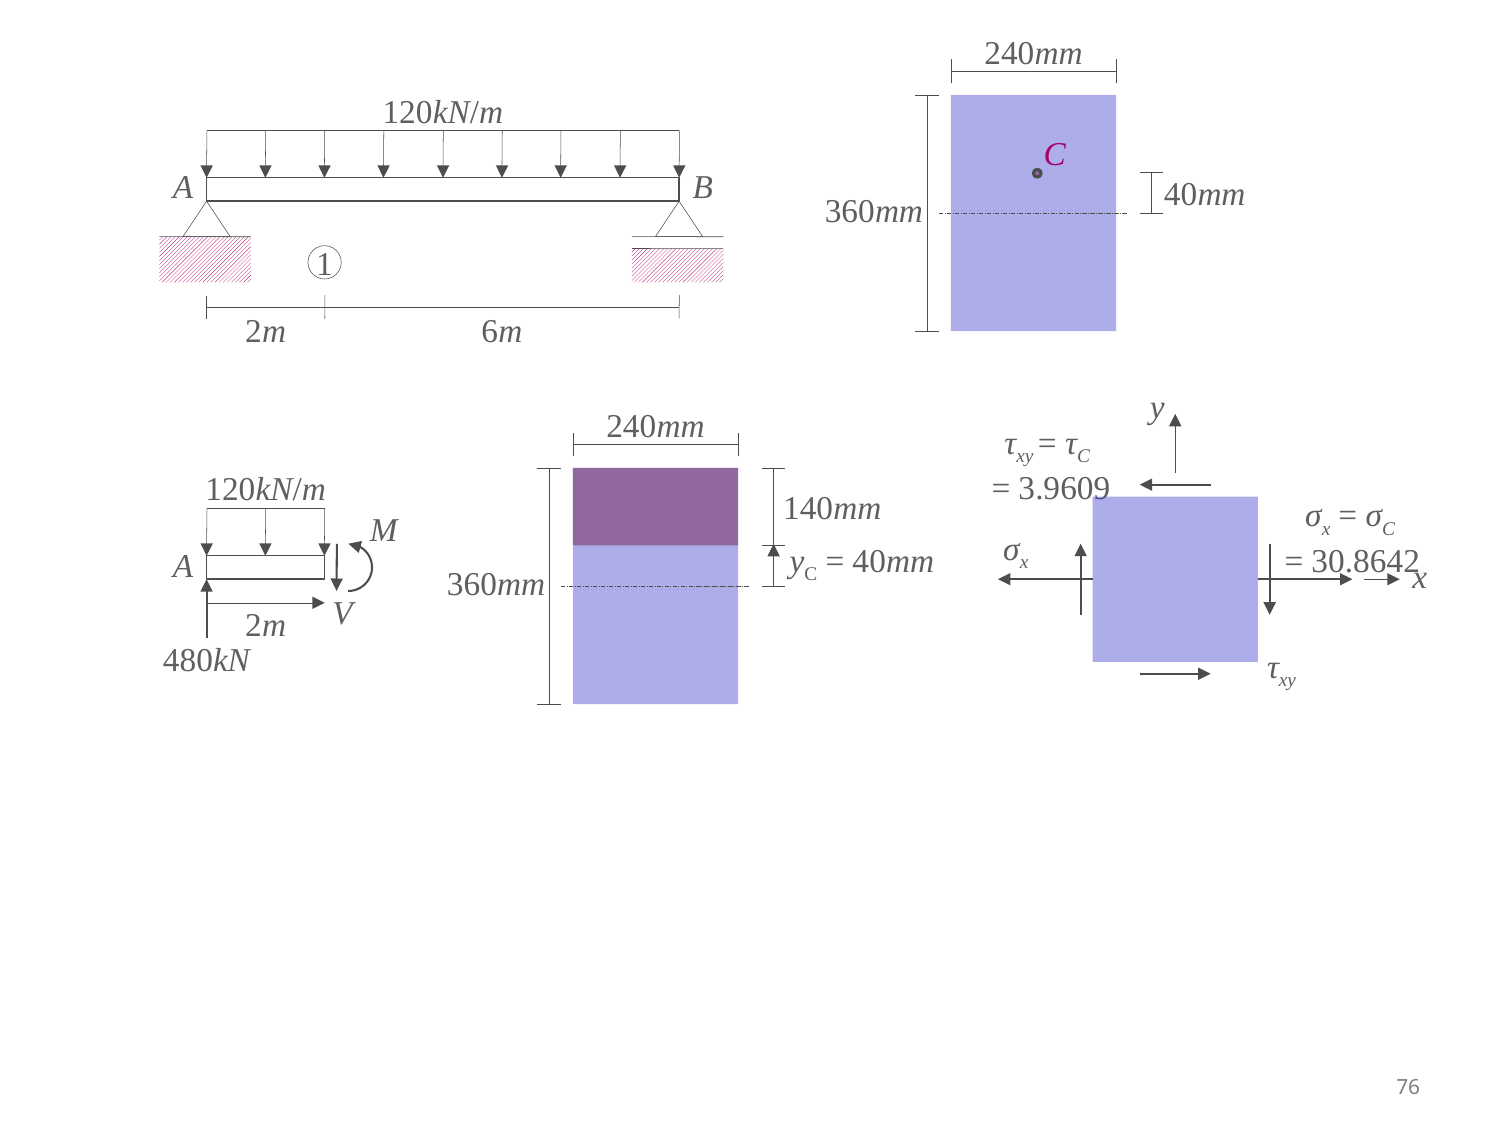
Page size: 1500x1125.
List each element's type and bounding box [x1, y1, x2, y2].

text_box [159, 30, 1259, 351]
text_box [442, 403, 945, 705]
text_box [159, 467, 408, 686]
text_box [985, 385, 1436, 686]
